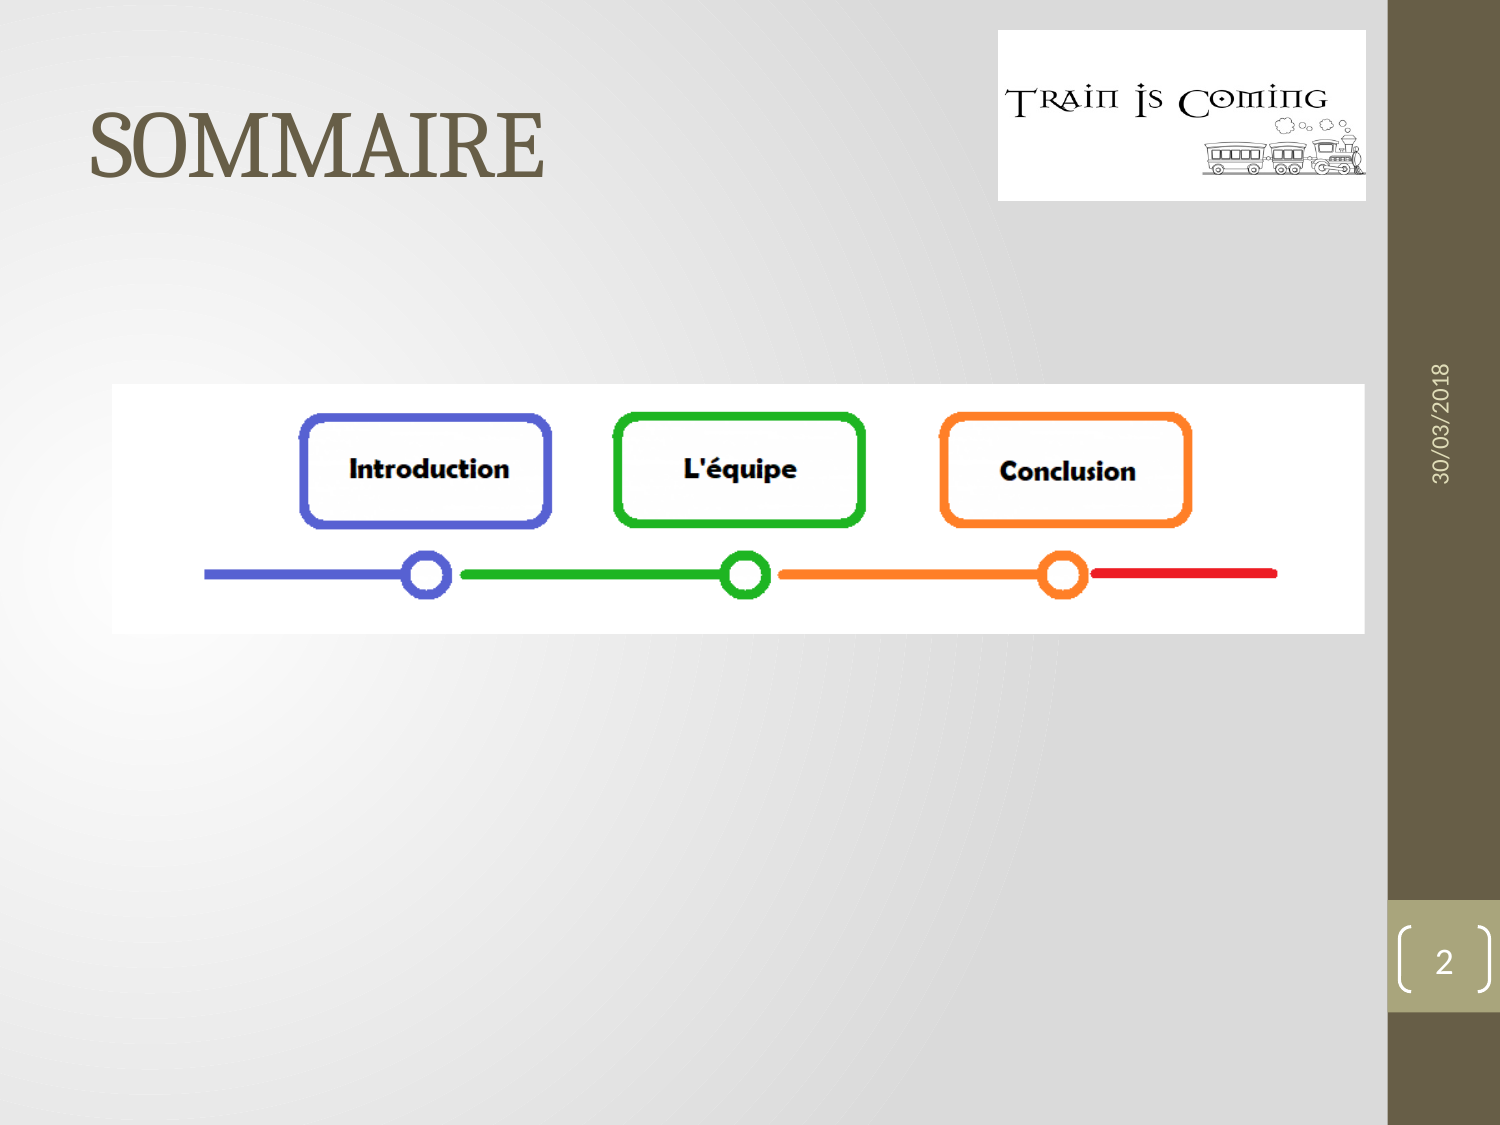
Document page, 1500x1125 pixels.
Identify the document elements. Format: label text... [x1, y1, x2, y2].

picture [997, 30, 1367, 202]
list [111, 384, 1366, 635]
slide_number 2 [1397, 925, 1492, 994]
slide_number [1408, 100, 1469, 501]
title SOMMAIRE [75, 45, 1325, 233]
